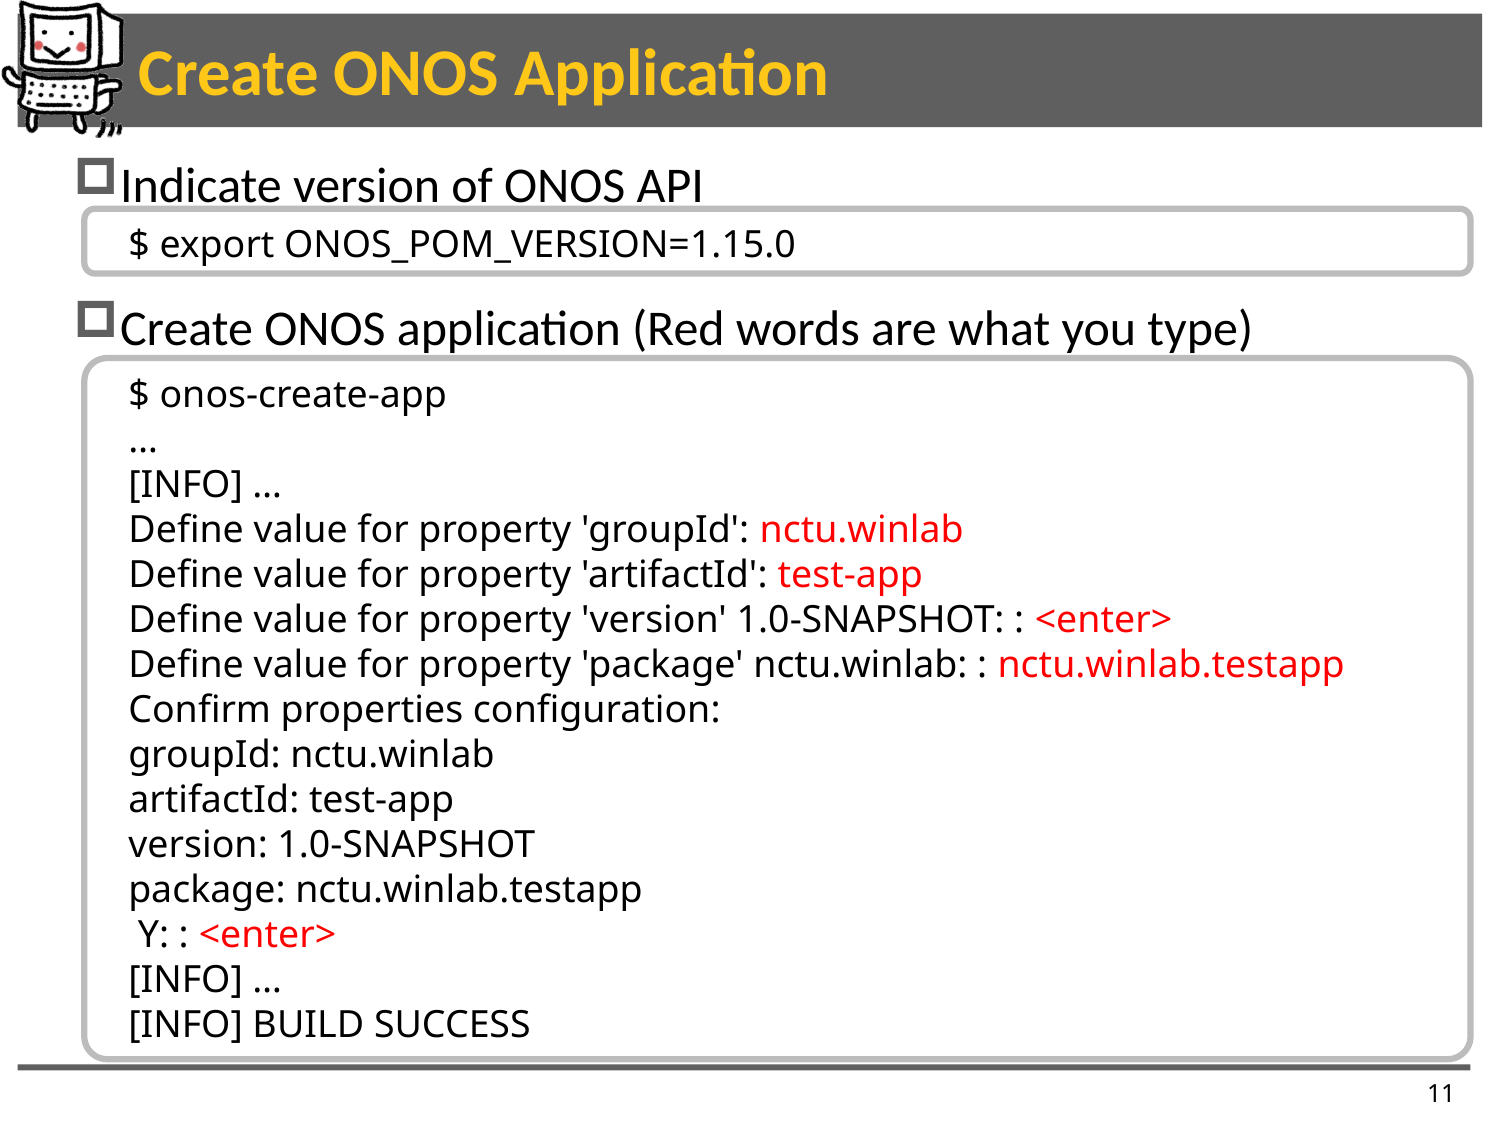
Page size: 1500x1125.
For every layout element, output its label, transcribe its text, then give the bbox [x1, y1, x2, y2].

title Create ONOS Application [123, 31, 1500, 106]
list Indicate version of ONOS API Create ONOS application (Red words are what you type) [29, 137, 1471, 1071]
slide_number 11 [1104, 1070, 1471, 1124]
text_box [84, 208, 1471, 274]
picture [0, 0, 128, 138]
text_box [84, 357, 1471, 1060]
